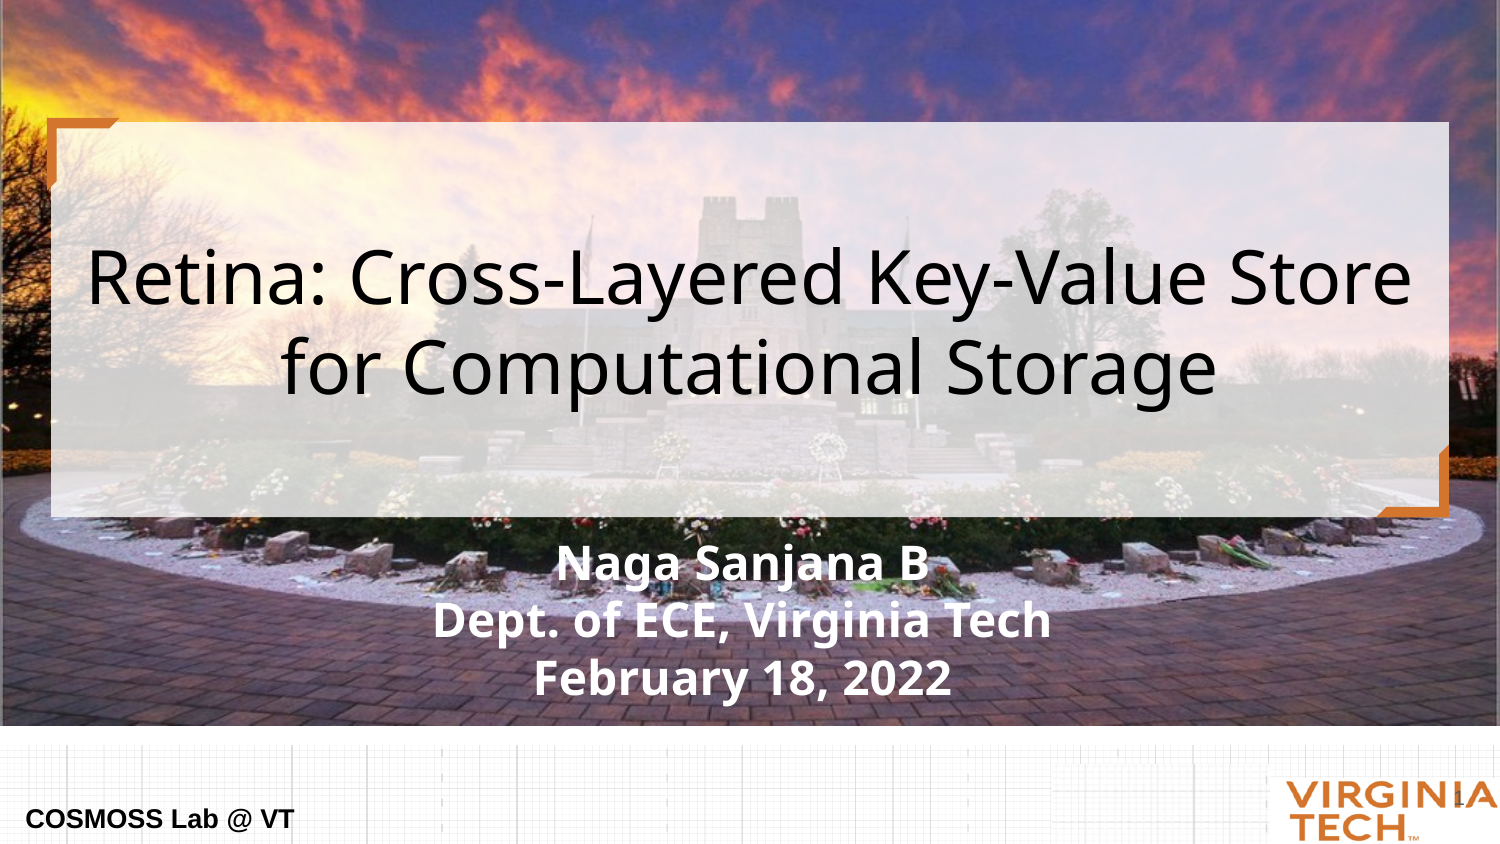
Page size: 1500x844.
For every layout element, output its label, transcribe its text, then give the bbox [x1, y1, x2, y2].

text_box COSMOSS Lab @ VT [10, 781, 356, 844]
picture [0, 0, 1500, 844]
slide_number ‹#› [1389, 764, 1480, 830]
